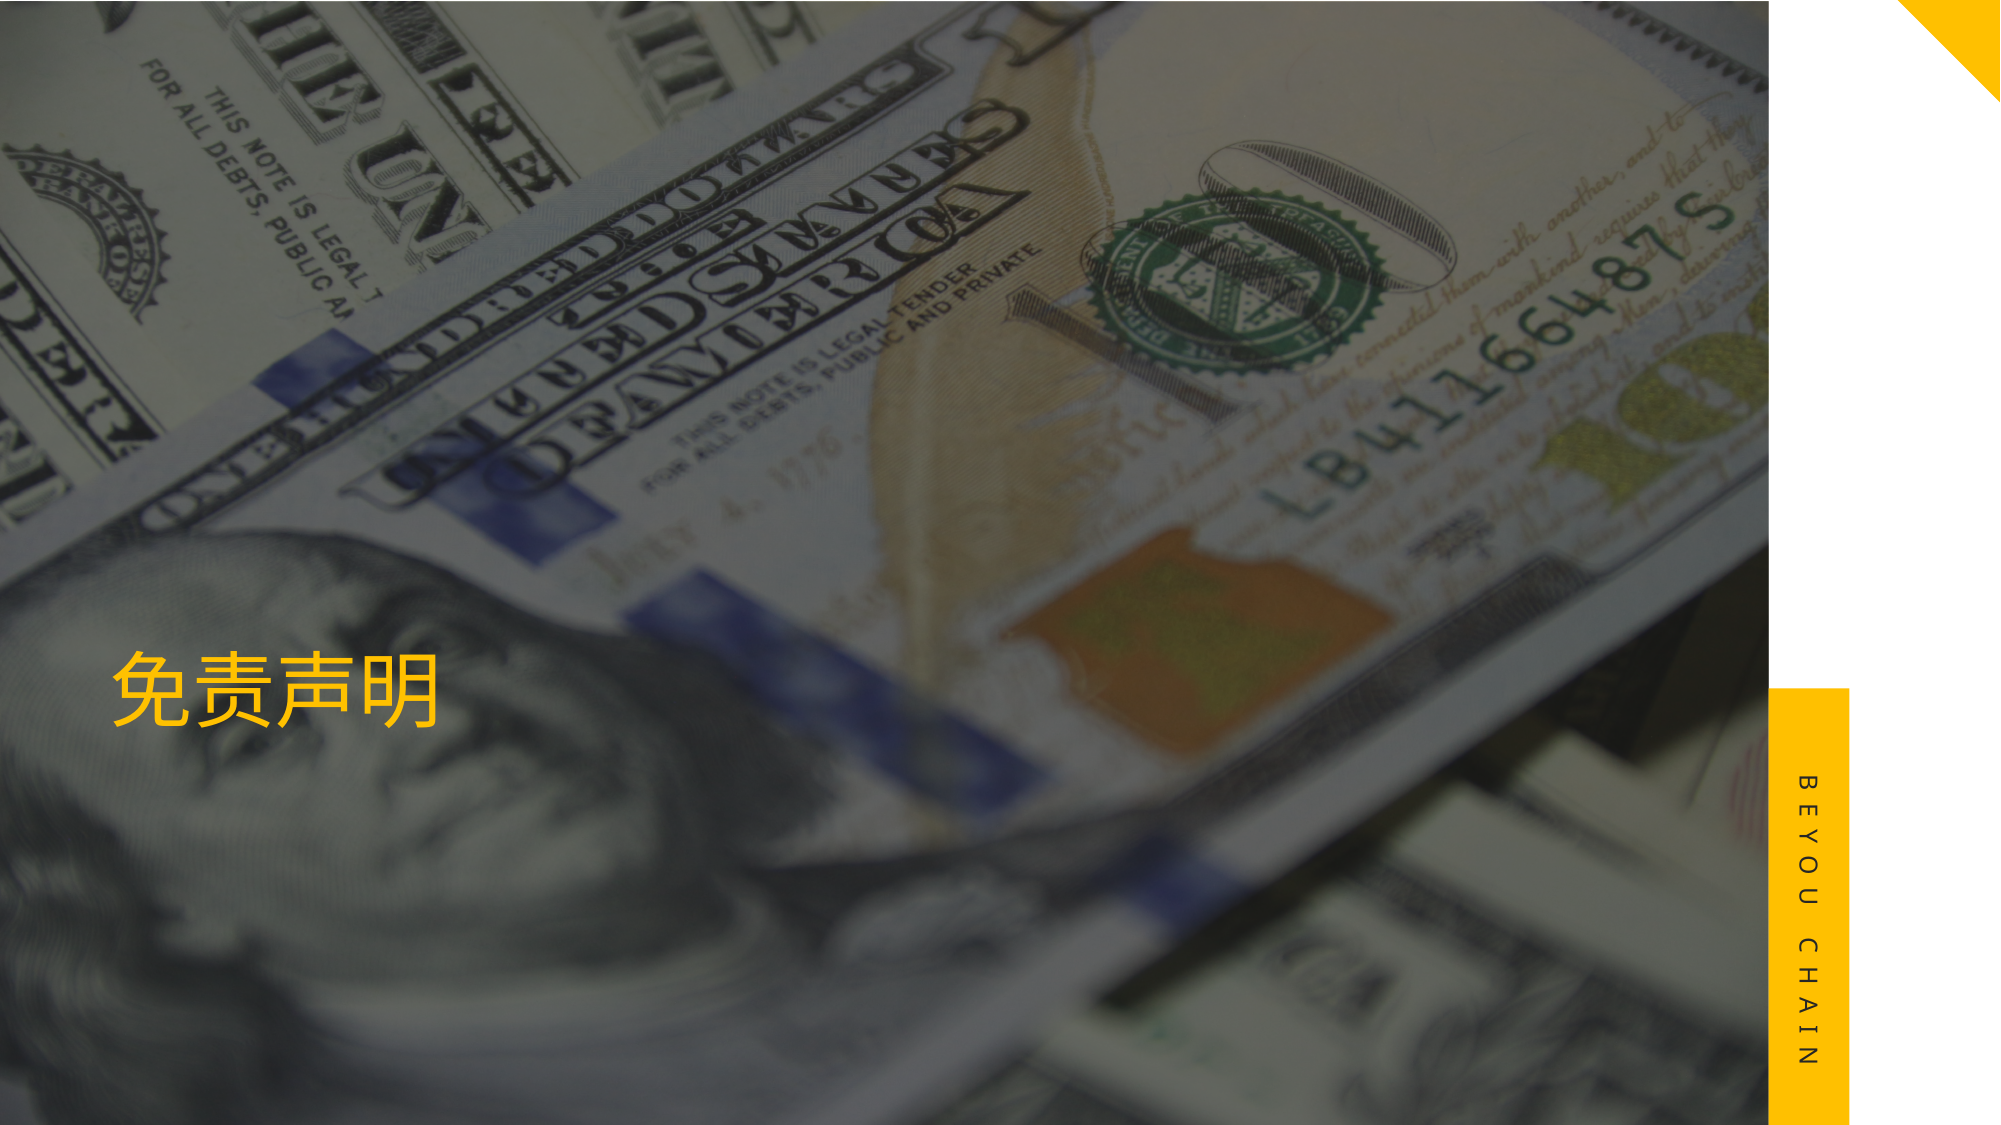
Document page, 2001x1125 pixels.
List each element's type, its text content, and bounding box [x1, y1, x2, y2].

text_box BEYOU CHAIN [1787, 759, 1832, 1081]
picture [0, 1, 1769, 1125]
text_box [1769, 687, 1850, 1125]
